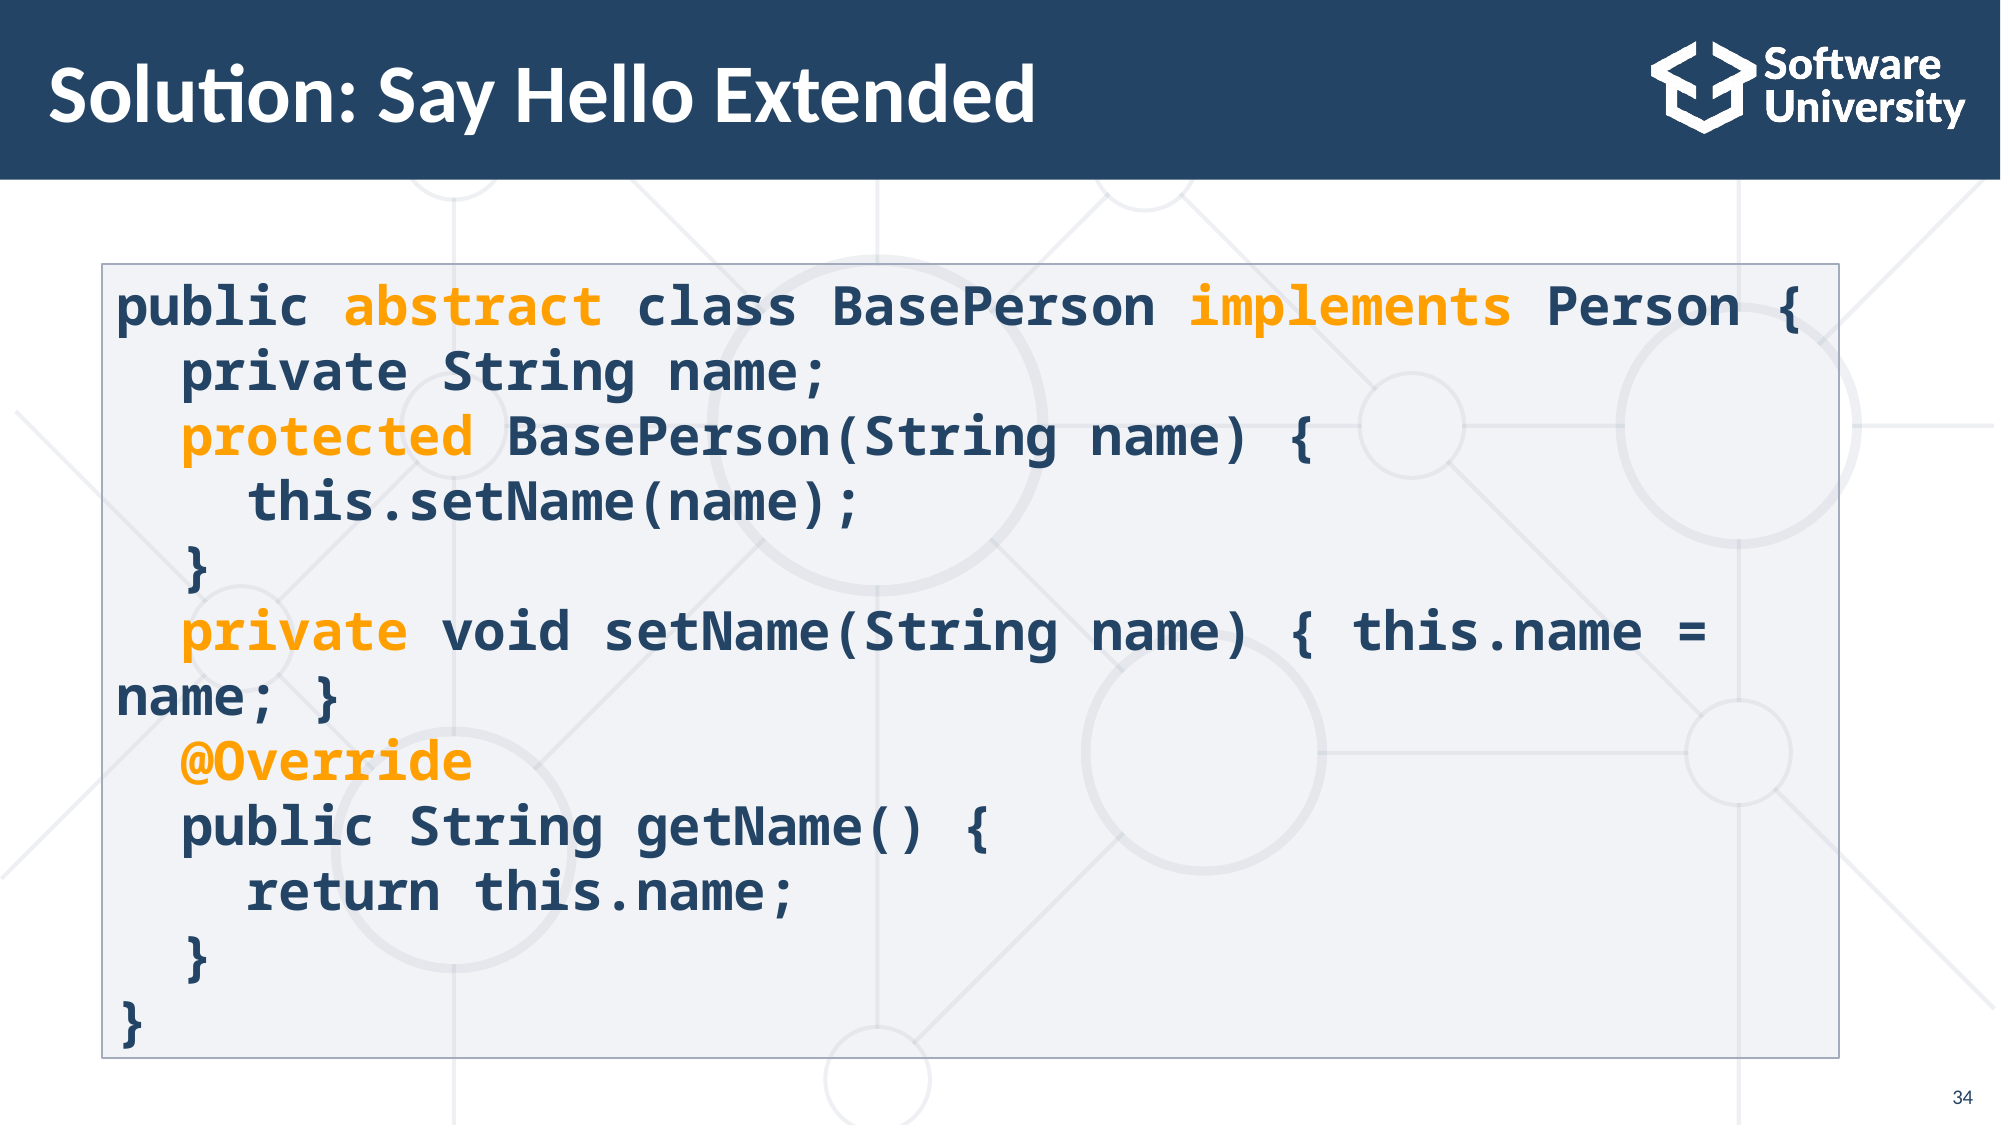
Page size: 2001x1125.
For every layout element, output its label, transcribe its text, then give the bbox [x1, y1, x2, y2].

slide_number 34 [1927, 1067, 1989, 1117]
title Solution: Say Hello Extended [31, 16, 1625, 162]
picture [1651, 41, 1966, 134]
text_box public abstract class BasePerson implements Person { private String name; protected BasePerson(String name) { this.setName(name); } private void setName(String name) { this.name = name; } @Override public String getName() { return this.name; } } [101, 264, 1840, 1059]
